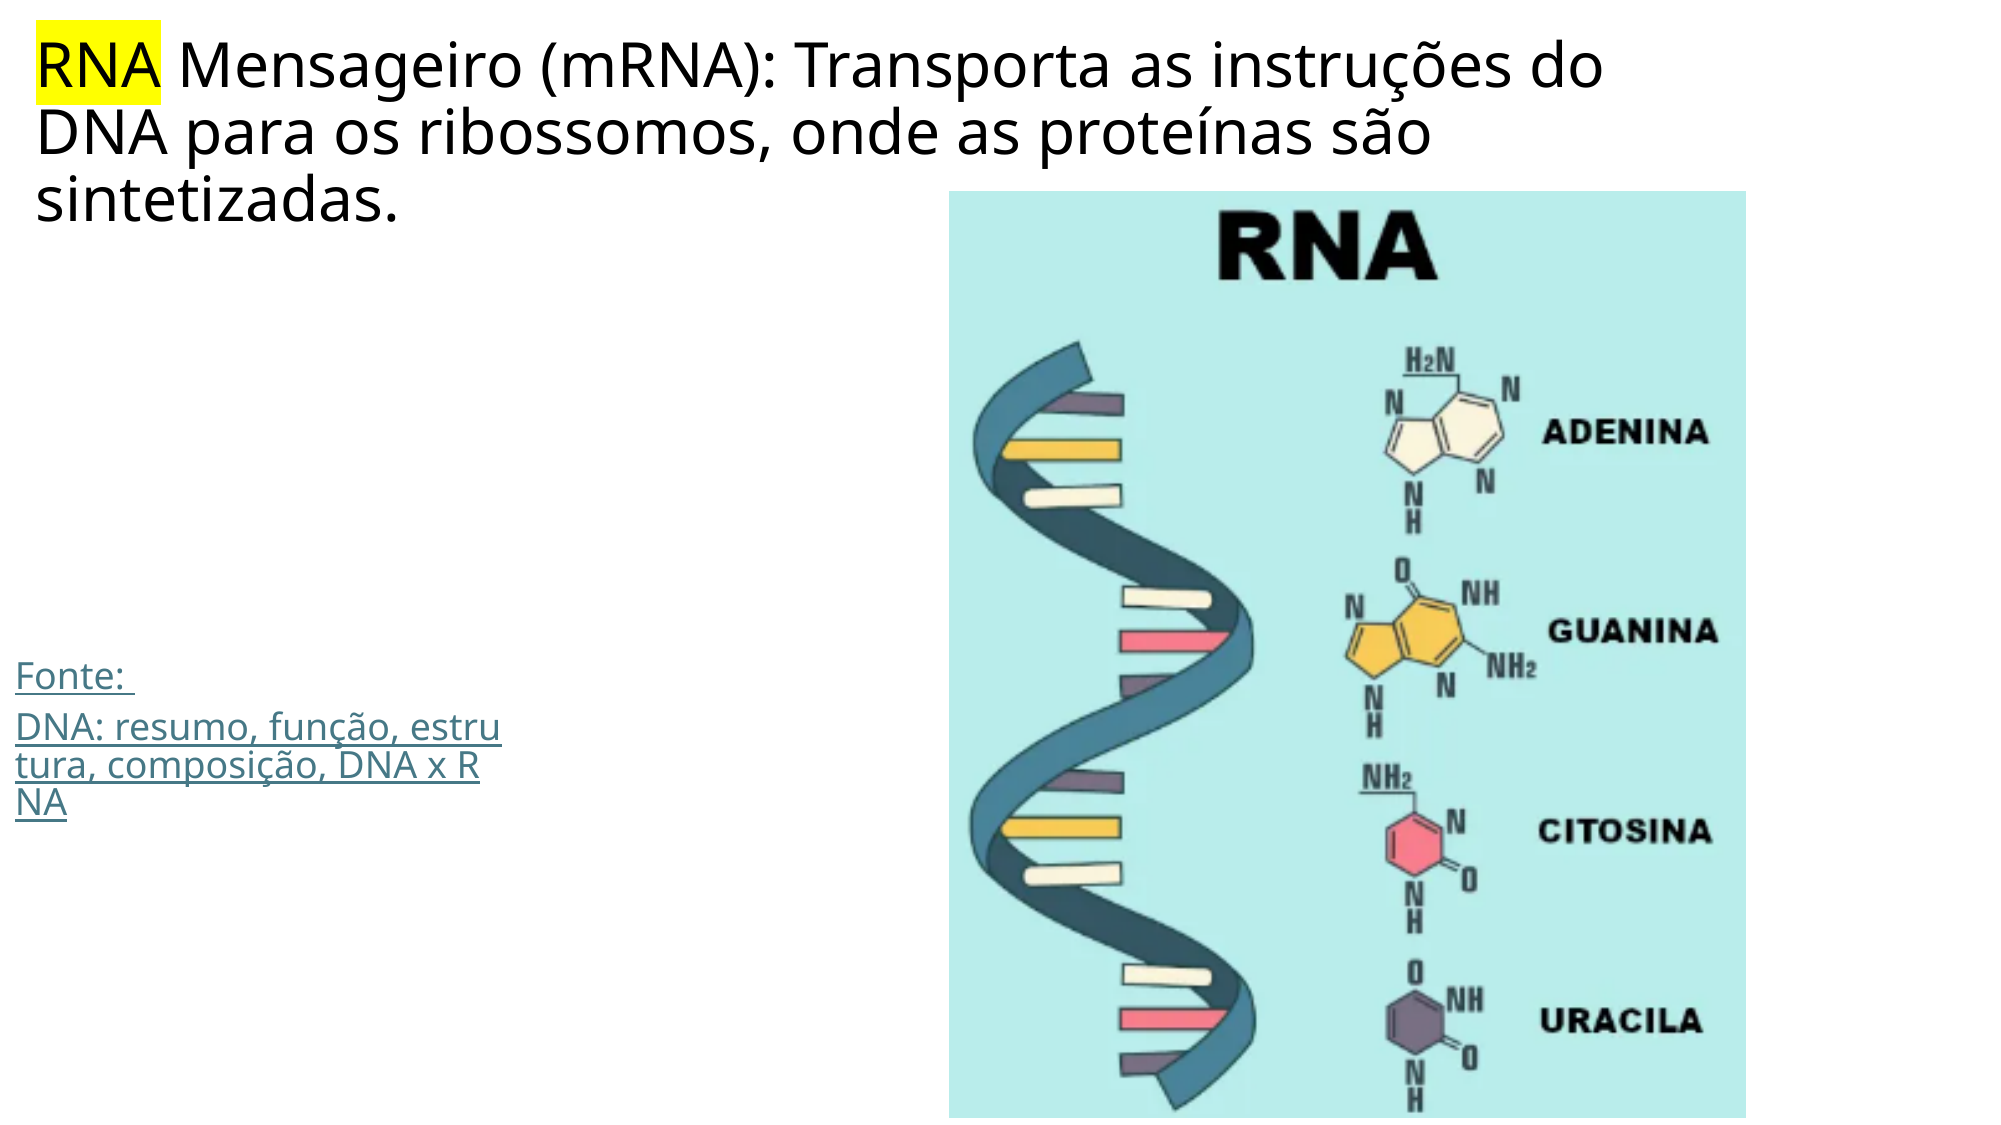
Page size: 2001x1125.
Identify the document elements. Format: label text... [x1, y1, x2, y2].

text_box Fonte: DNA: resumo, função, estrutura, composição, DNA x RNA [0, 644, 523, 762]
title RNA Mensageiro (mRNA): Transporta as instruções do DNA para os ribossomos, onde as proteínas são sintetizadas. [20, 25, 1746, 243]
picture [948, 191, 1747, 1119]
